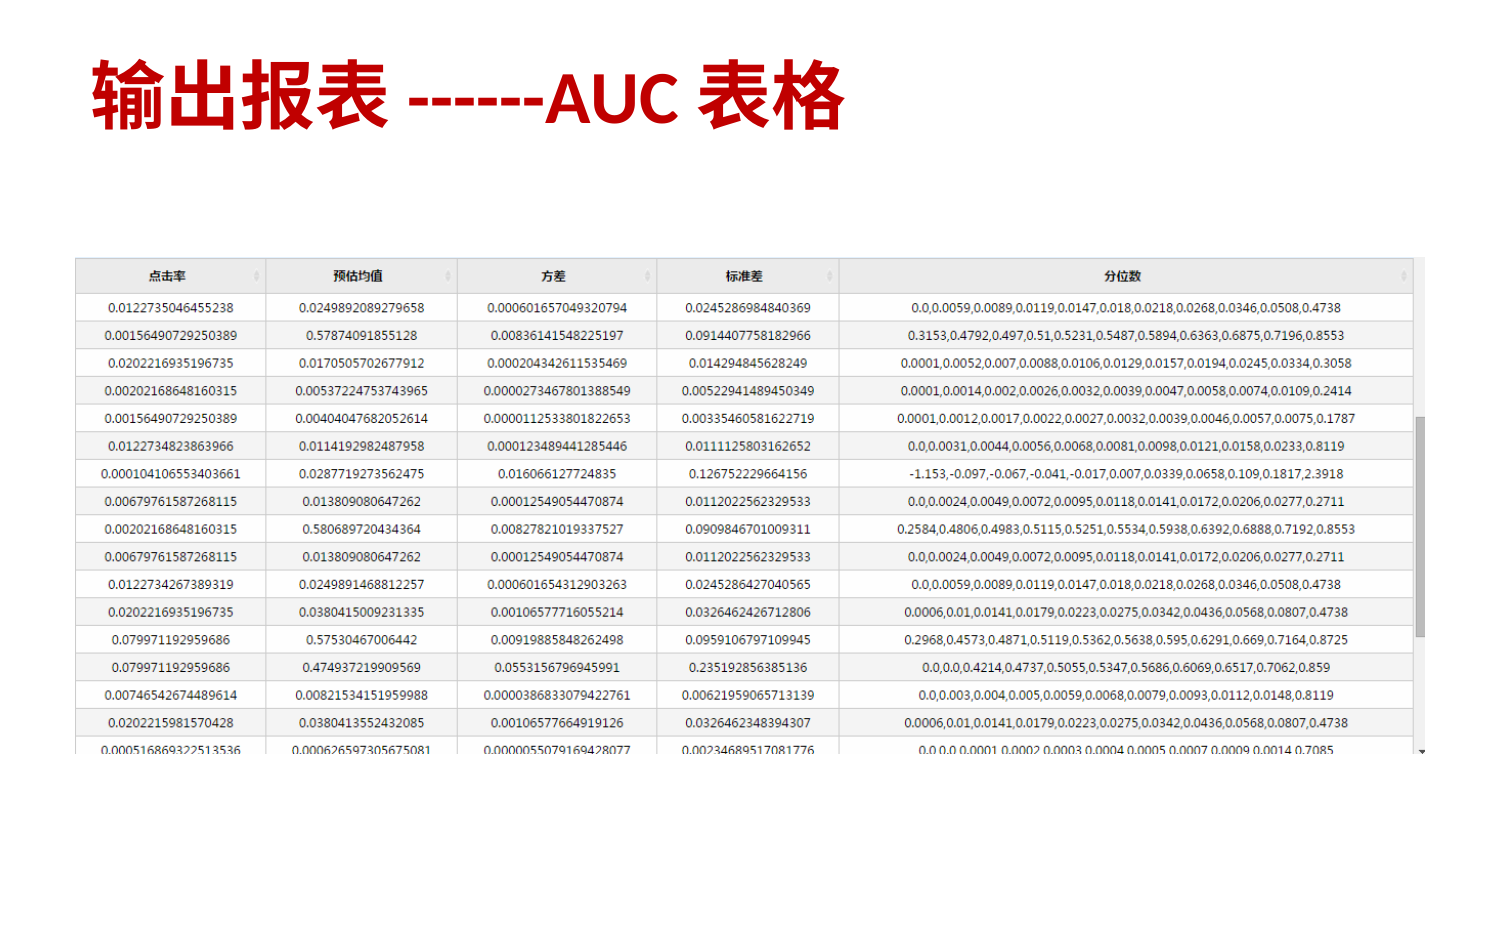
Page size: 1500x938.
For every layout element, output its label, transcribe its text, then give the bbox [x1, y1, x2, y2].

title 输出报表------AUC表格 [75, 37, 1425, 150]
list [74, 256, 1426, 754]
